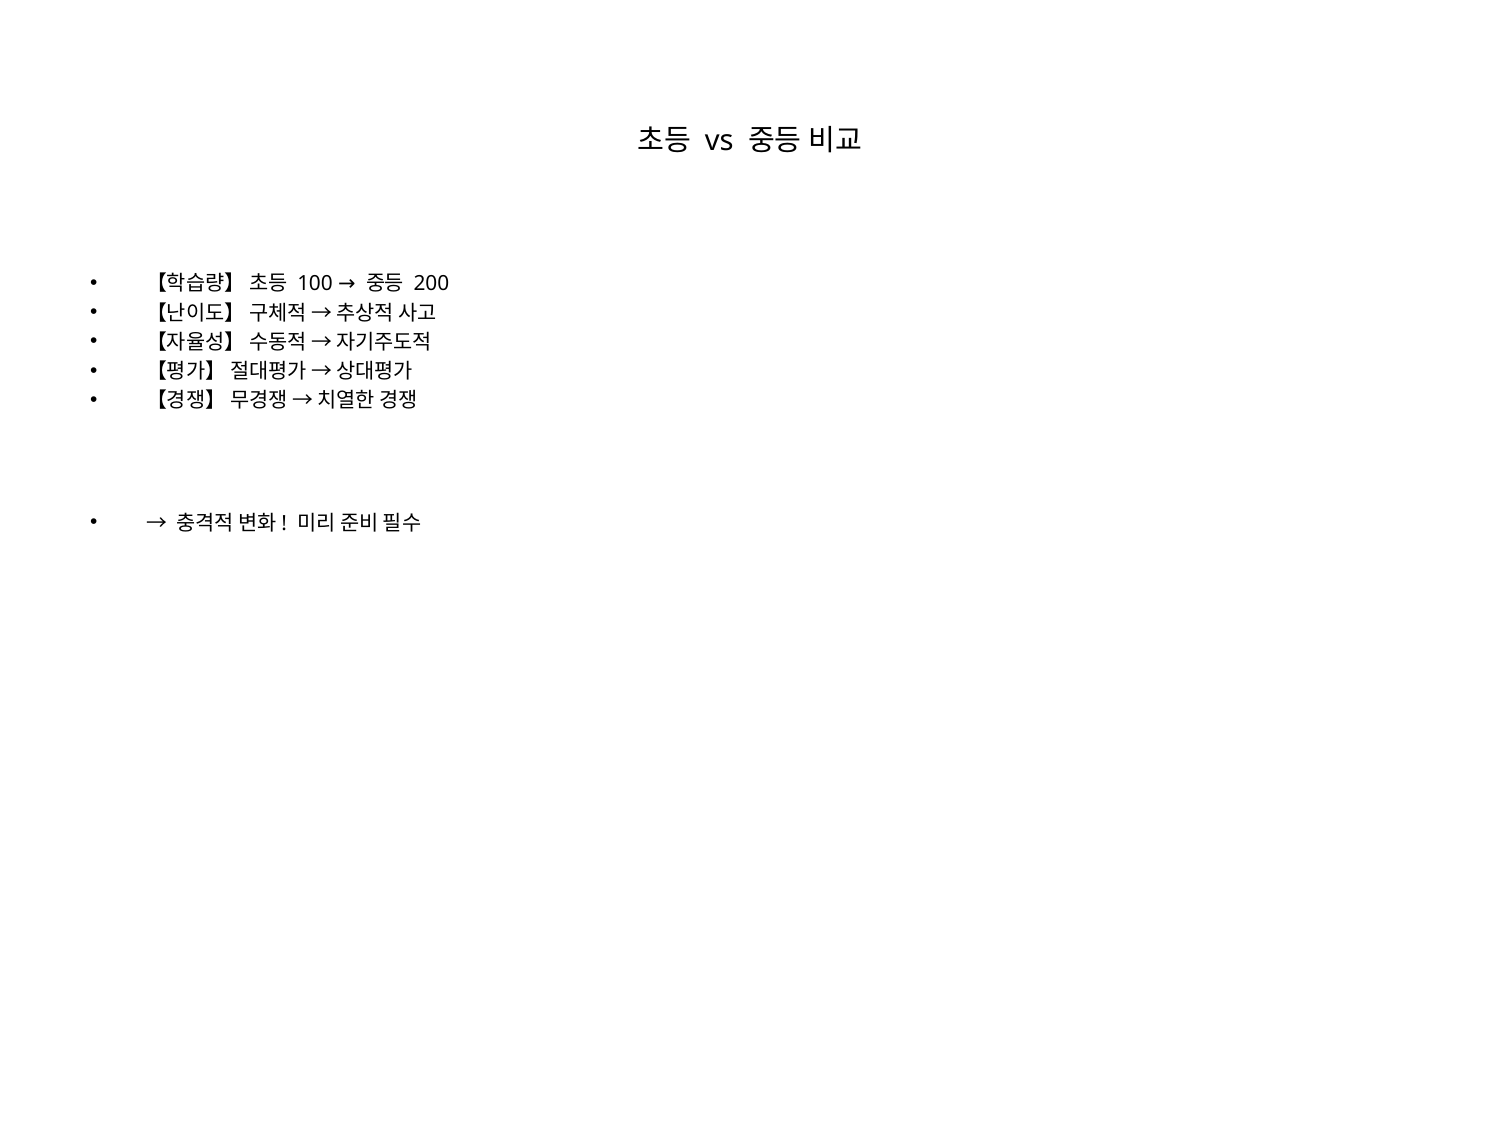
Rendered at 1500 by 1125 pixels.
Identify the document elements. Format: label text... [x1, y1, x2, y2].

list 【학습량】 초등 100 → 중등 200 【난이도】 구체적 → 추상적 사고 【자율성】 수동적 → 자기주도적 【평가】 절대평가 → 상대평가 【경쟁】 무경쟁 → 치열한 경쟁 → 충격적 변화! 미리 준비 필수 [75, 262, 1425, 1005]
title 초등 vs 중등 비교 [75, 45, 1425, 233]
